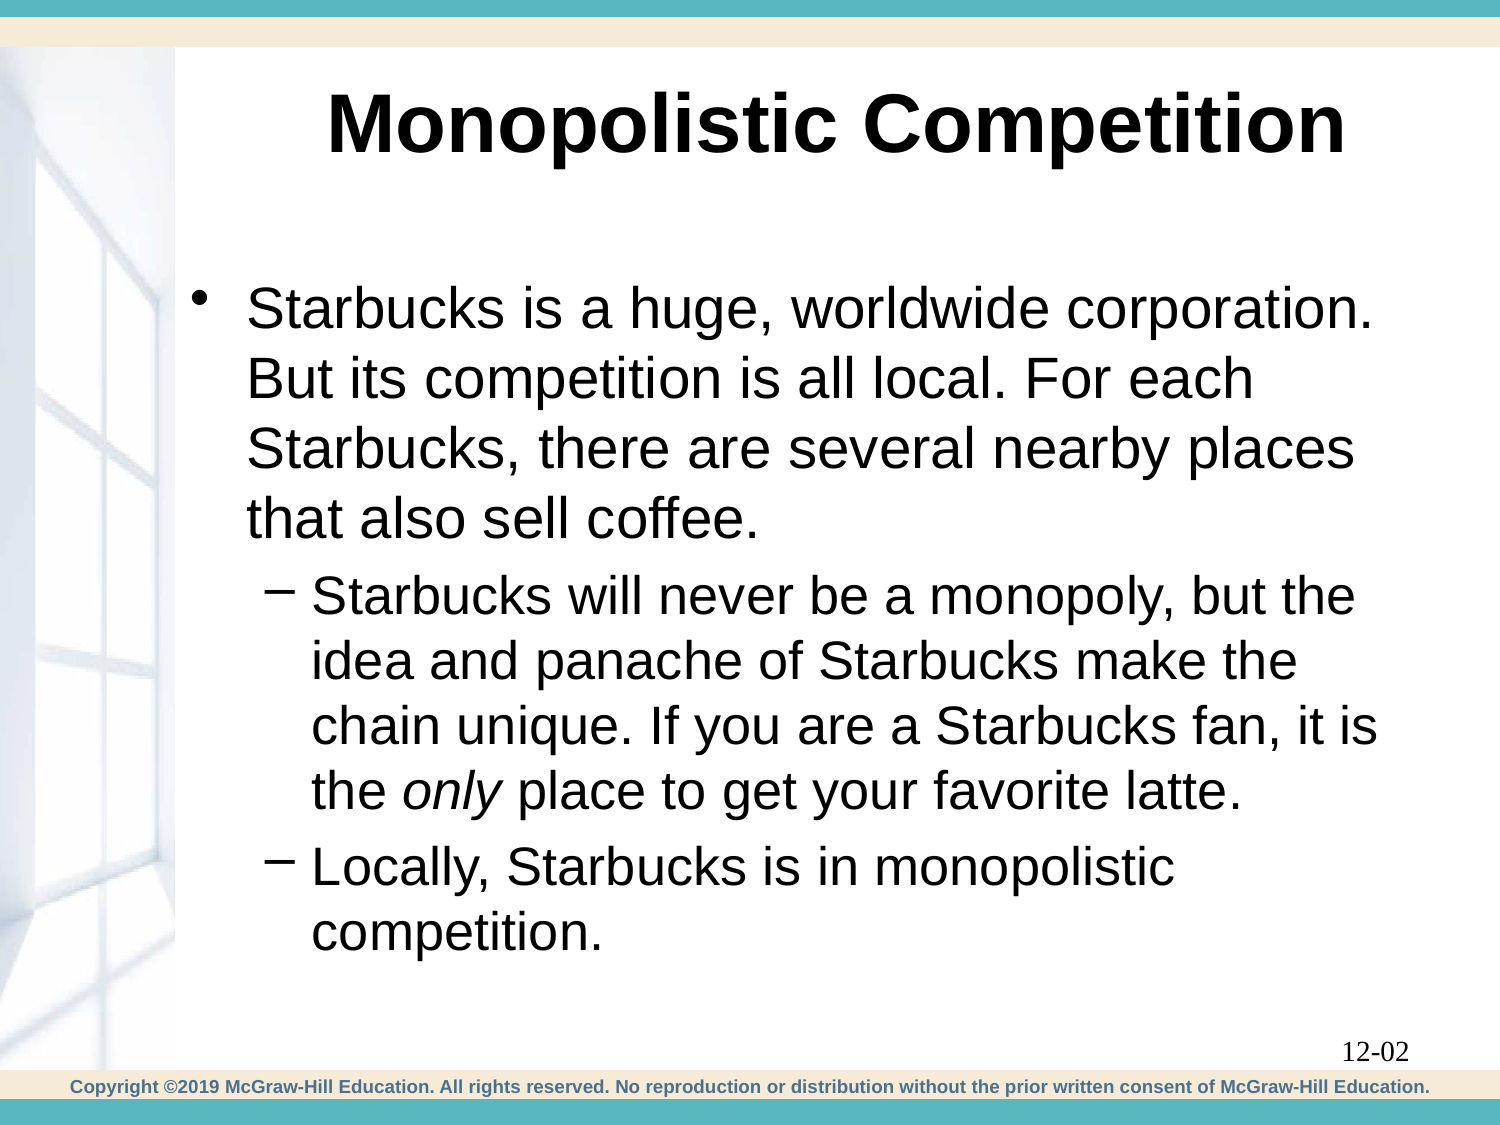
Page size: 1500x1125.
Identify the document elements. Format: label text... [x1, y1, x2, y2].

list Starbucks is a huge, worldwide corporation. But its competition is all local. For each Starbucks, there are several nearby places that also sell coffee. Starbucks will never be a monopoly, but the idea and panache of Starbucks make the chain unique. If you are a Starbucks fan, it is the only place to get your favorite latte. Locally, Starbucks is in monopolistic competition. [174, 262, 1425, 1005]
title Monopolistic Competition [174, 0, 1500, 238]
slide_number 12-02 [1074, 1024, 1425, 1103]
